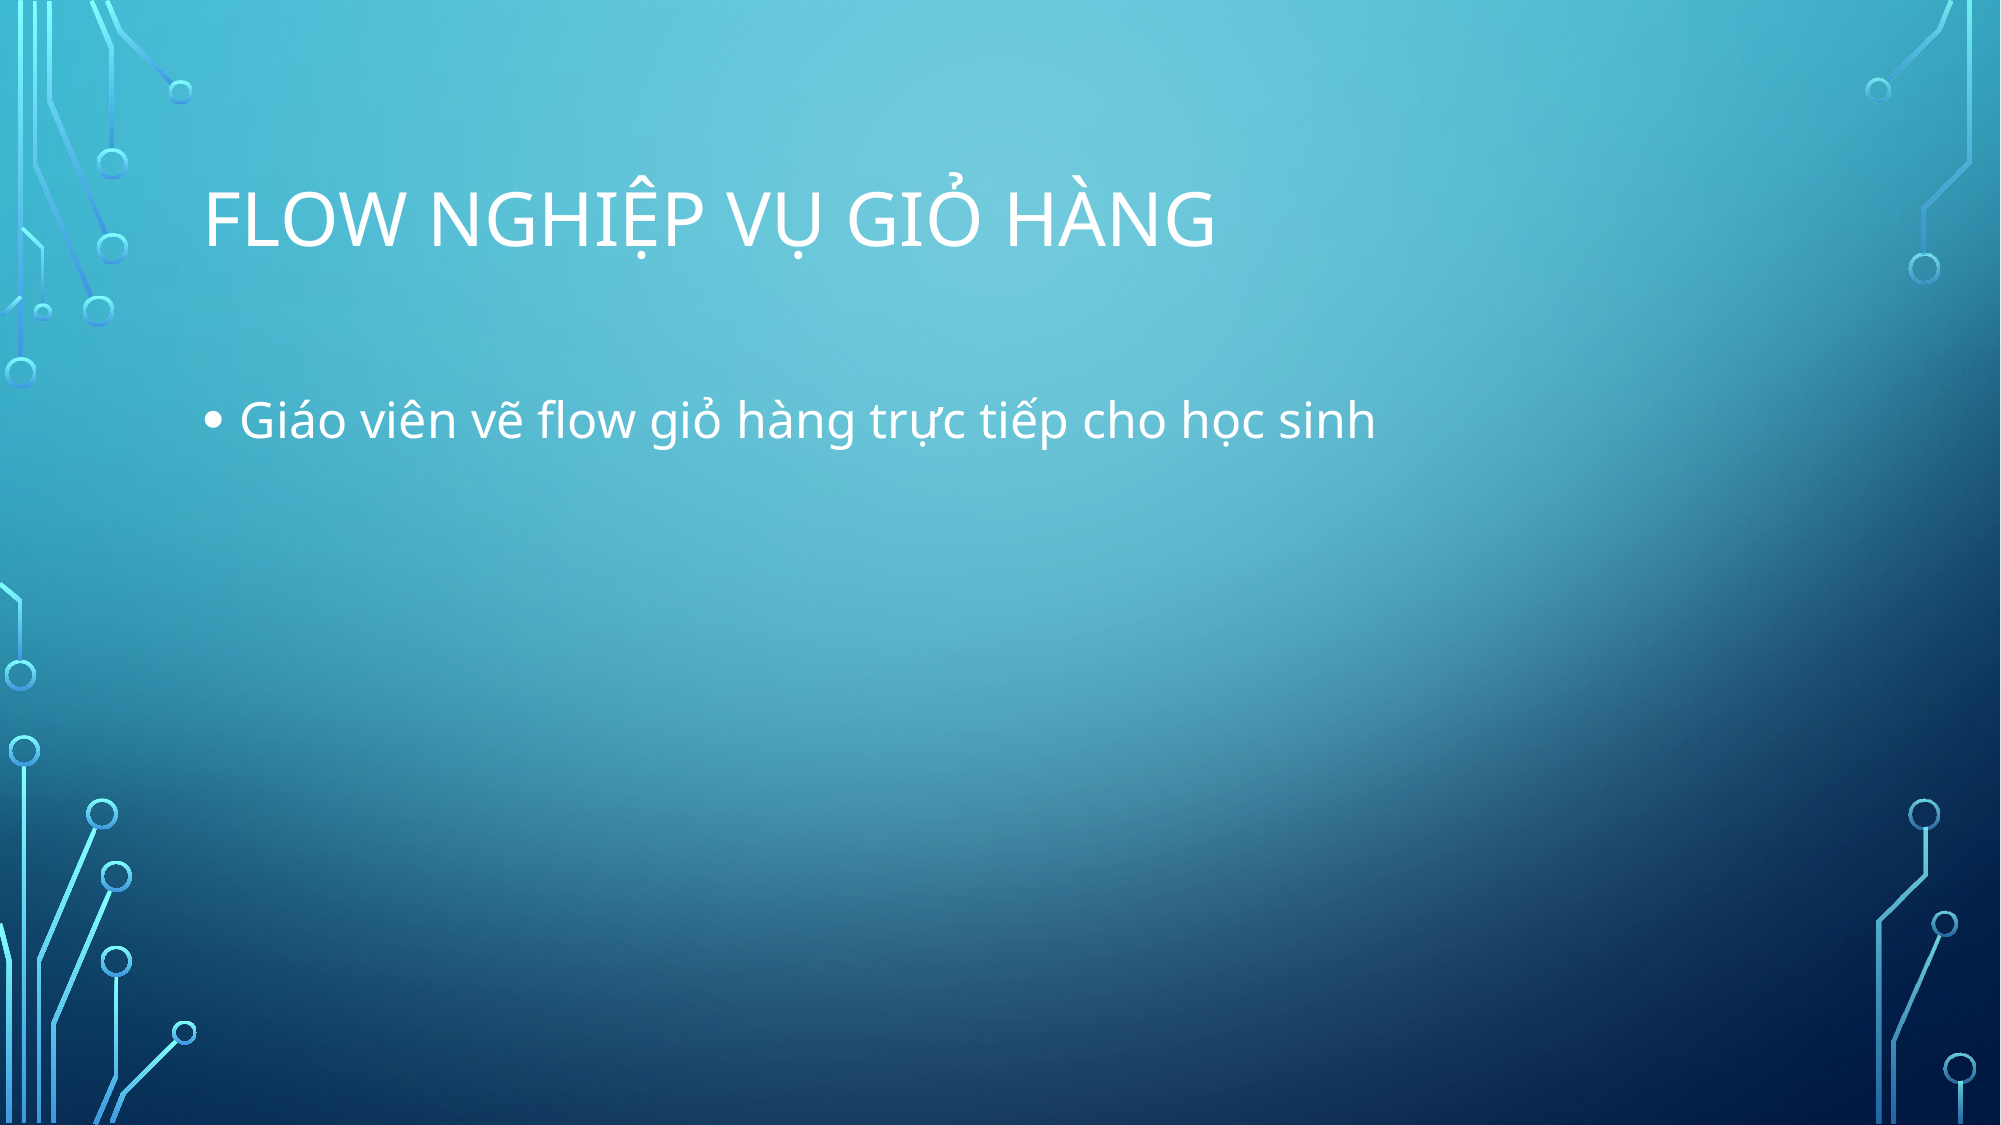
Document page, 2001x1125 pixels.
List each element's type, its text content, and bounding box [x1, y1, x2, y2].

title Flow Nghiệp VỤ GIỎ HÀNG [187, 101, 1813, 344]
list Giáo viên vẽ flow giỏ hàng trực tiếp cho học sinh [187, 369, 1846, 1042]
